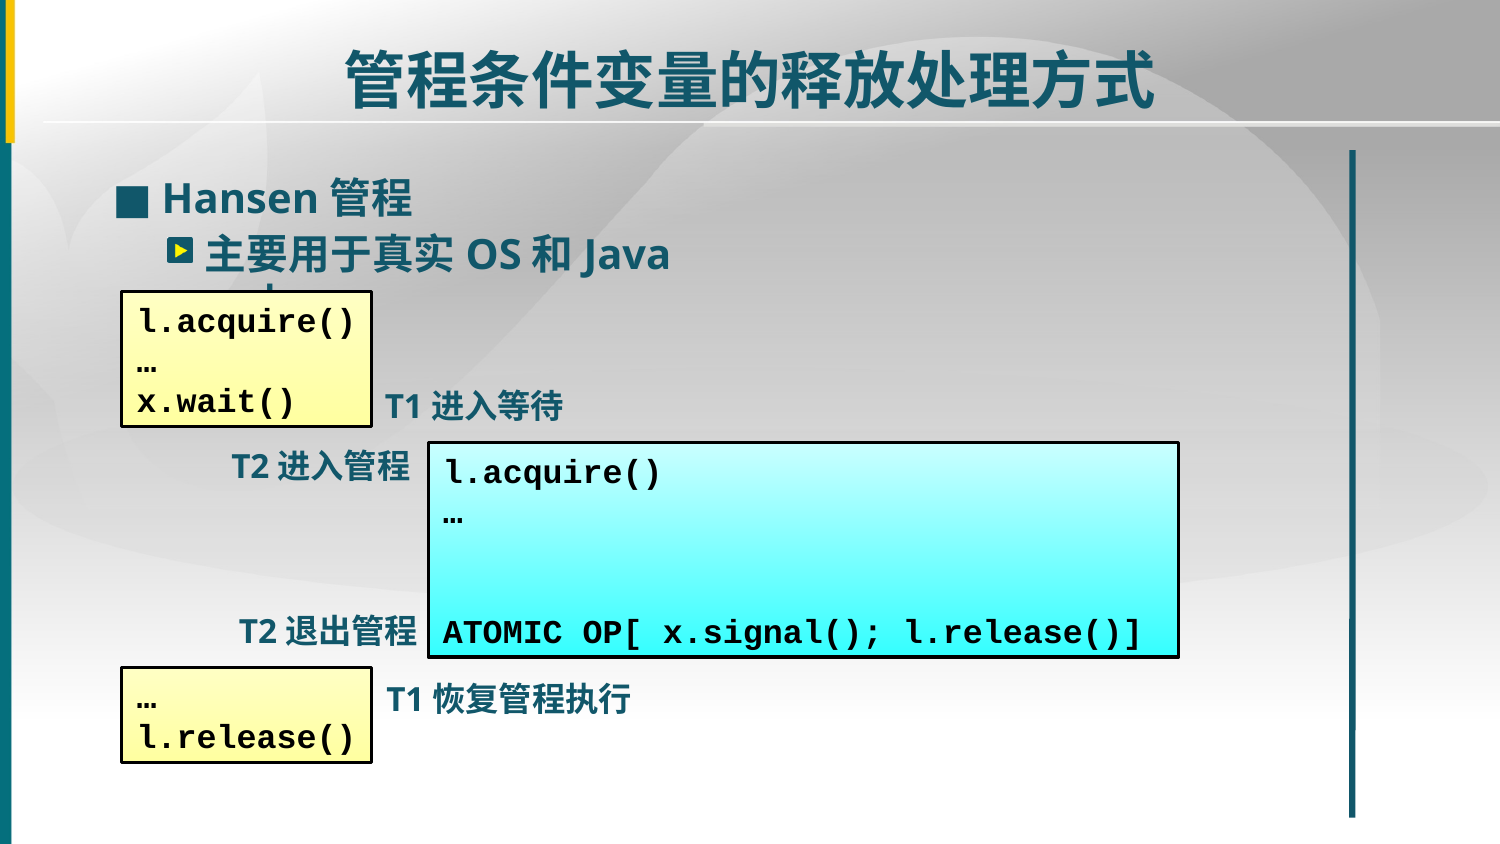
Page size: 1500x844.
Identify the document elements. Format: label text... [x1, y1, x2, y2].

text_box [121, 291, 577, 434]
text_box T2退出管程 [224, 602, 433, 658]
text_box l.acquire() … ATOMIC OP[ x.signal(); l.release()] [428, 442, 1179, 657]
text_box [97, 163, 441, 235]
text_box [166, 220, 730, 291]
text_box 管程条件变量的释放处理方式 [74, 33, 1425, 118]
picture [0, 0, 1500, 844]
text_box T2进入管程 [216, 441, 426, 493]
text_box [121, 667, 647, 765]
